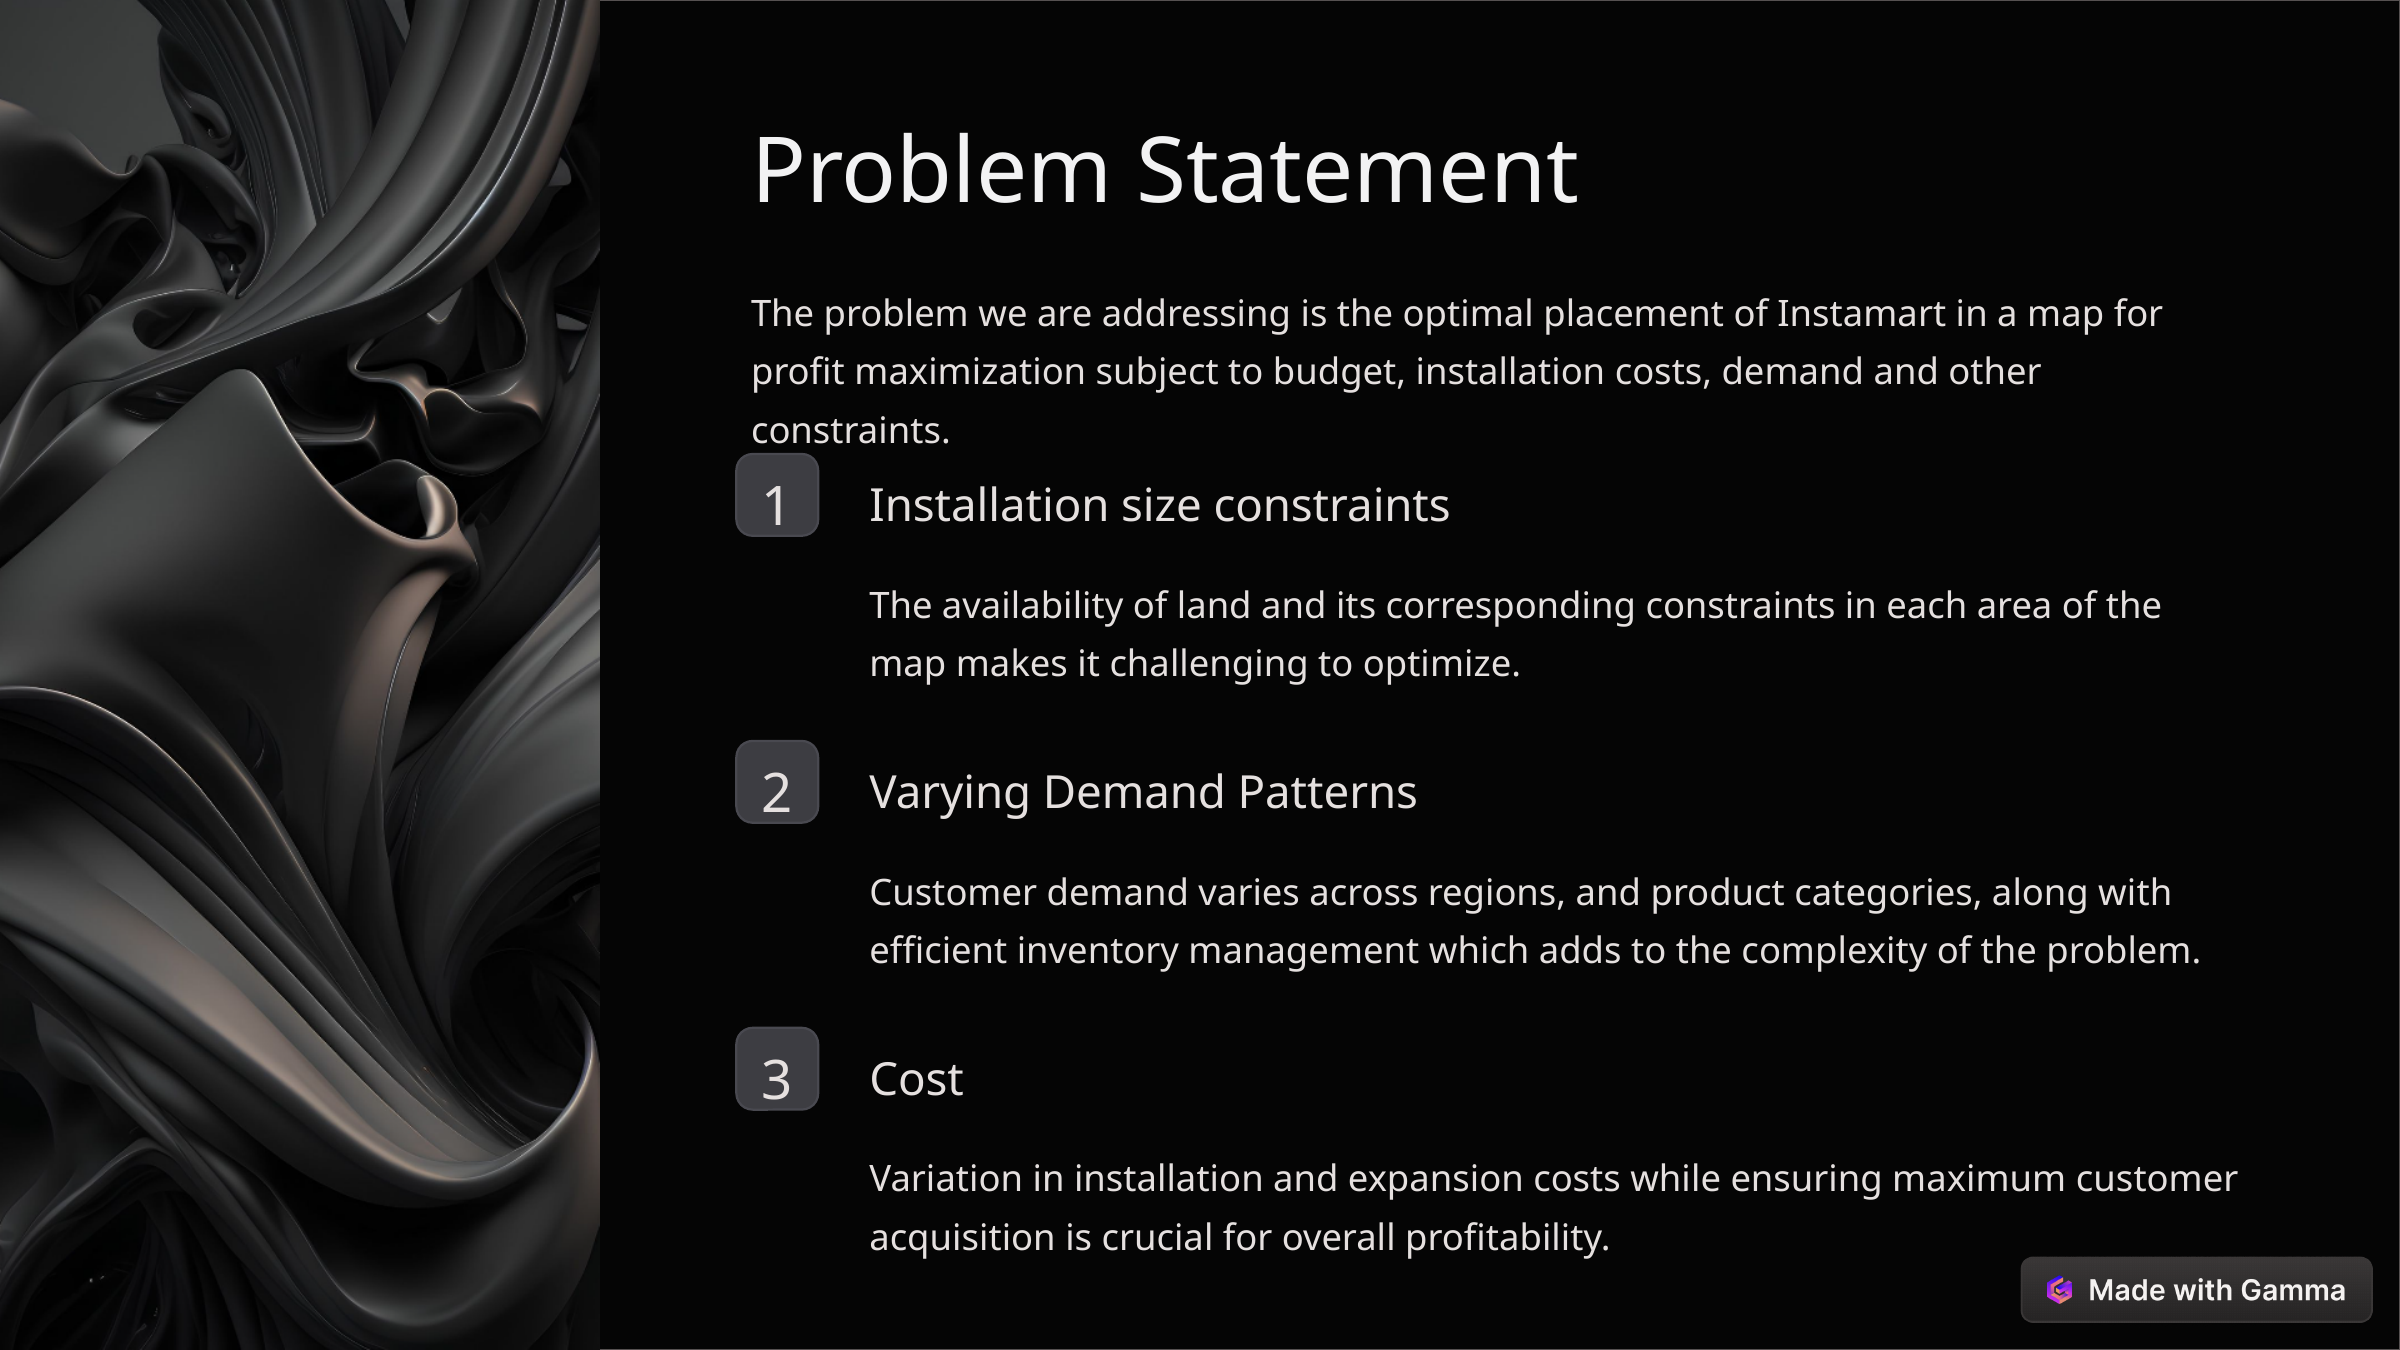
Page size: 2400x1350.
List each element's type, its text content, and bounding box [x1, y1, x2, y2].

text_box [736, 453, 819, 536]
text_box Cost [854, 1040, 1219, 1098]
picture [0, 0, 600, 1350]
text_box The availability of land and its corresponding constraints in each area of the map makes it challenging to optimize. [854, 559, 2264, 677]
text_box Installation size constraints [854, 466, 1456, 524]
text_box [600, 0, 2400, 1350]
text_box The problem we are addressing is the optimal placement of Instamart in a map for profit maximization subject to budget, installation costs, demand and other constraints. [736, 268, 2264, 385]
text_box Customer demand varies across regions, and product categories, along with efficient inventory management which adds to the complexity of the problem. [854, 846, 2264, 963]
text_box 3 [761, 1034, 794, 1103]
text_box 1 [769, 460, 786, 530]
picture [2008, 1244, 2385, 1335]
text_box Varying Demand Patterns [854, 753, 1436, 811]
text_box [736, 740, 819, 823]
text_box [736, 1027, 819, 1110]
text_box Problem Statement [736, 100, 1616, 214]
text_box 2 [761, 747, 793, 816]
text_box Variation in installation and expansion costs while ensuring maximum customer acquisition is crucial for overall profitability. [854, 1133, 2264, 1250]
